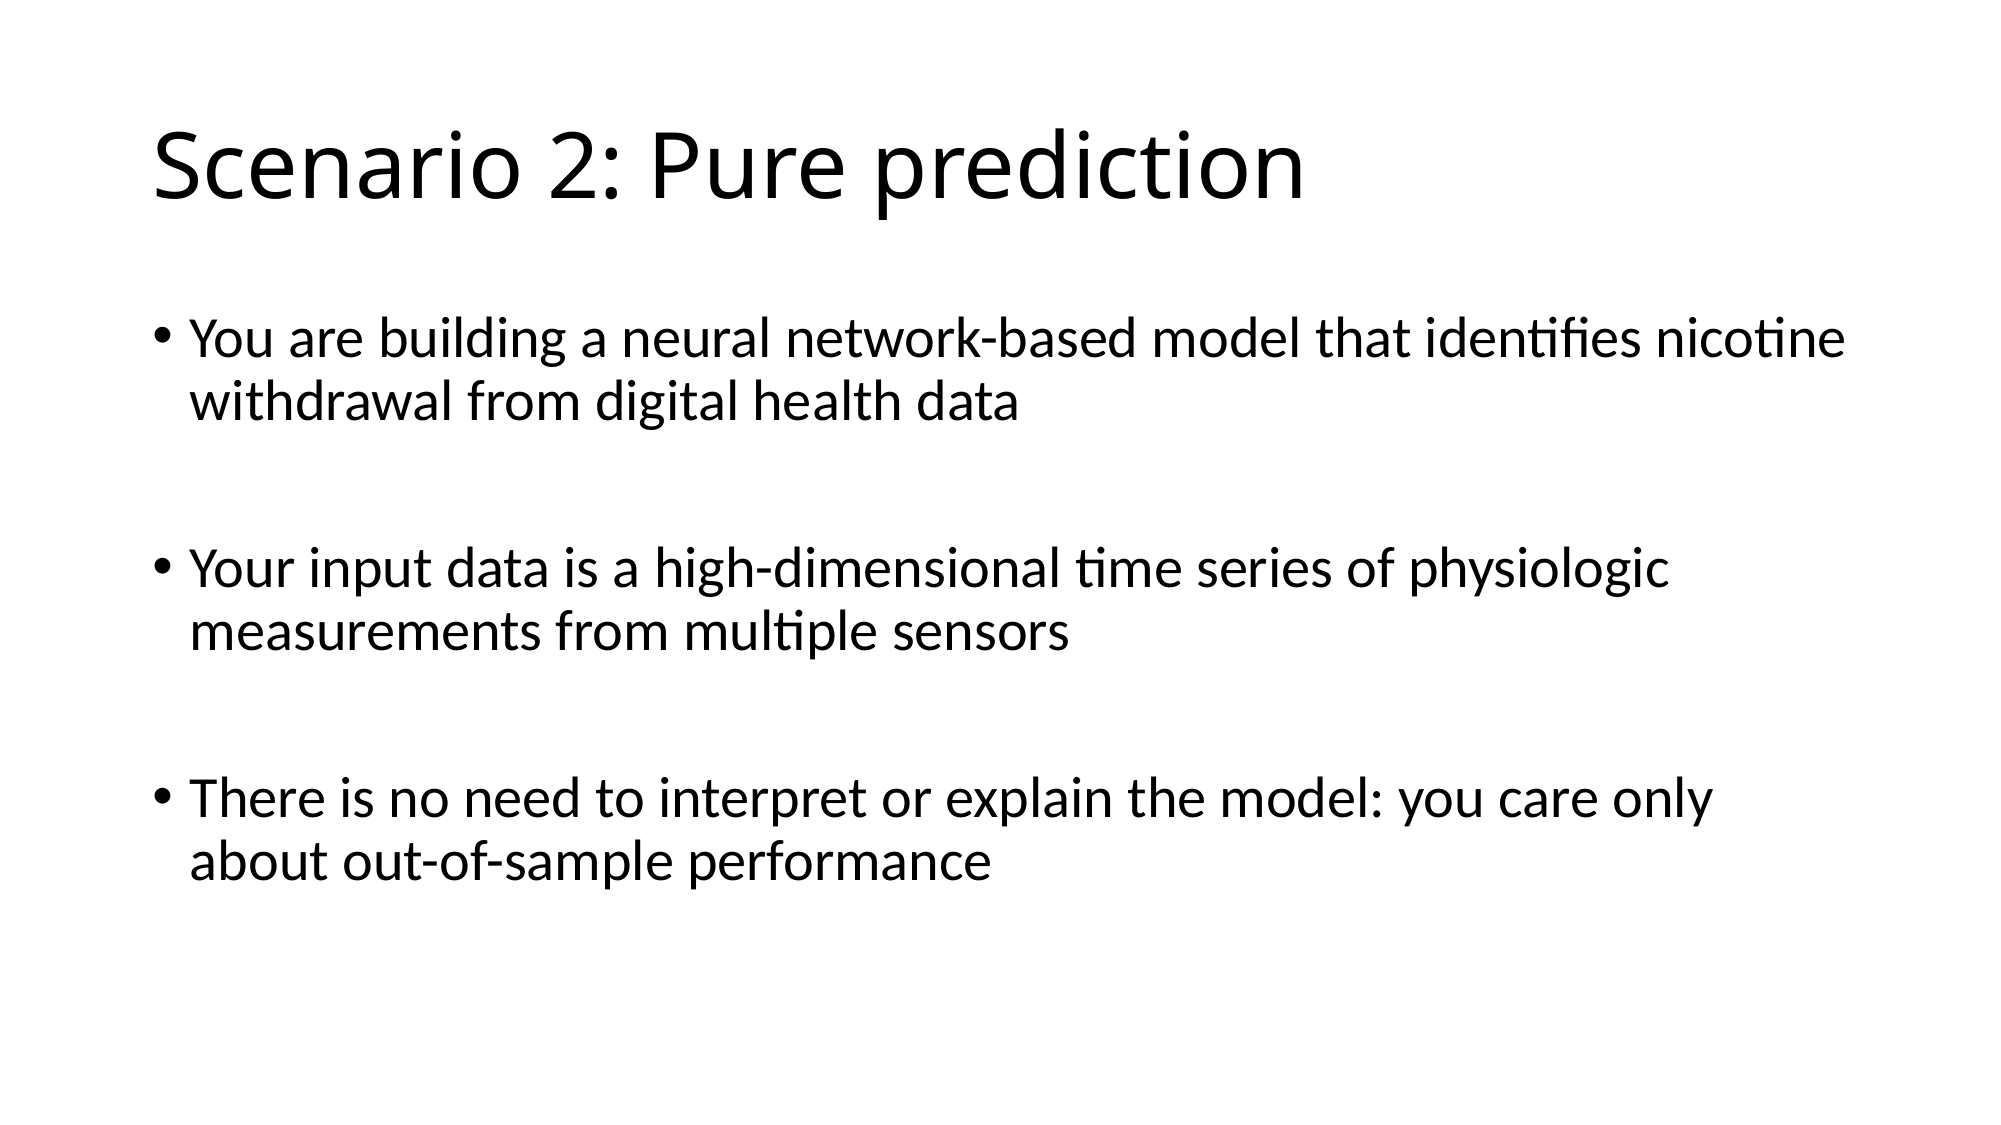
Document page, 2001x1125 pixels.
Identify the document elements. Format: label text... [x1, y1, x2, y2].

list You are building a neural network-based model that identifies nicotine withdrawal from digital health data Your input data is a high-dimensional time series of physiologic measurements from multiple sensors There is no need to interpret or explain the model: you care only about out-of-sample performance [137, 299, 1863, 1014]
title Scenario 2: Pure prediction [137, 59, 1863, 278]
